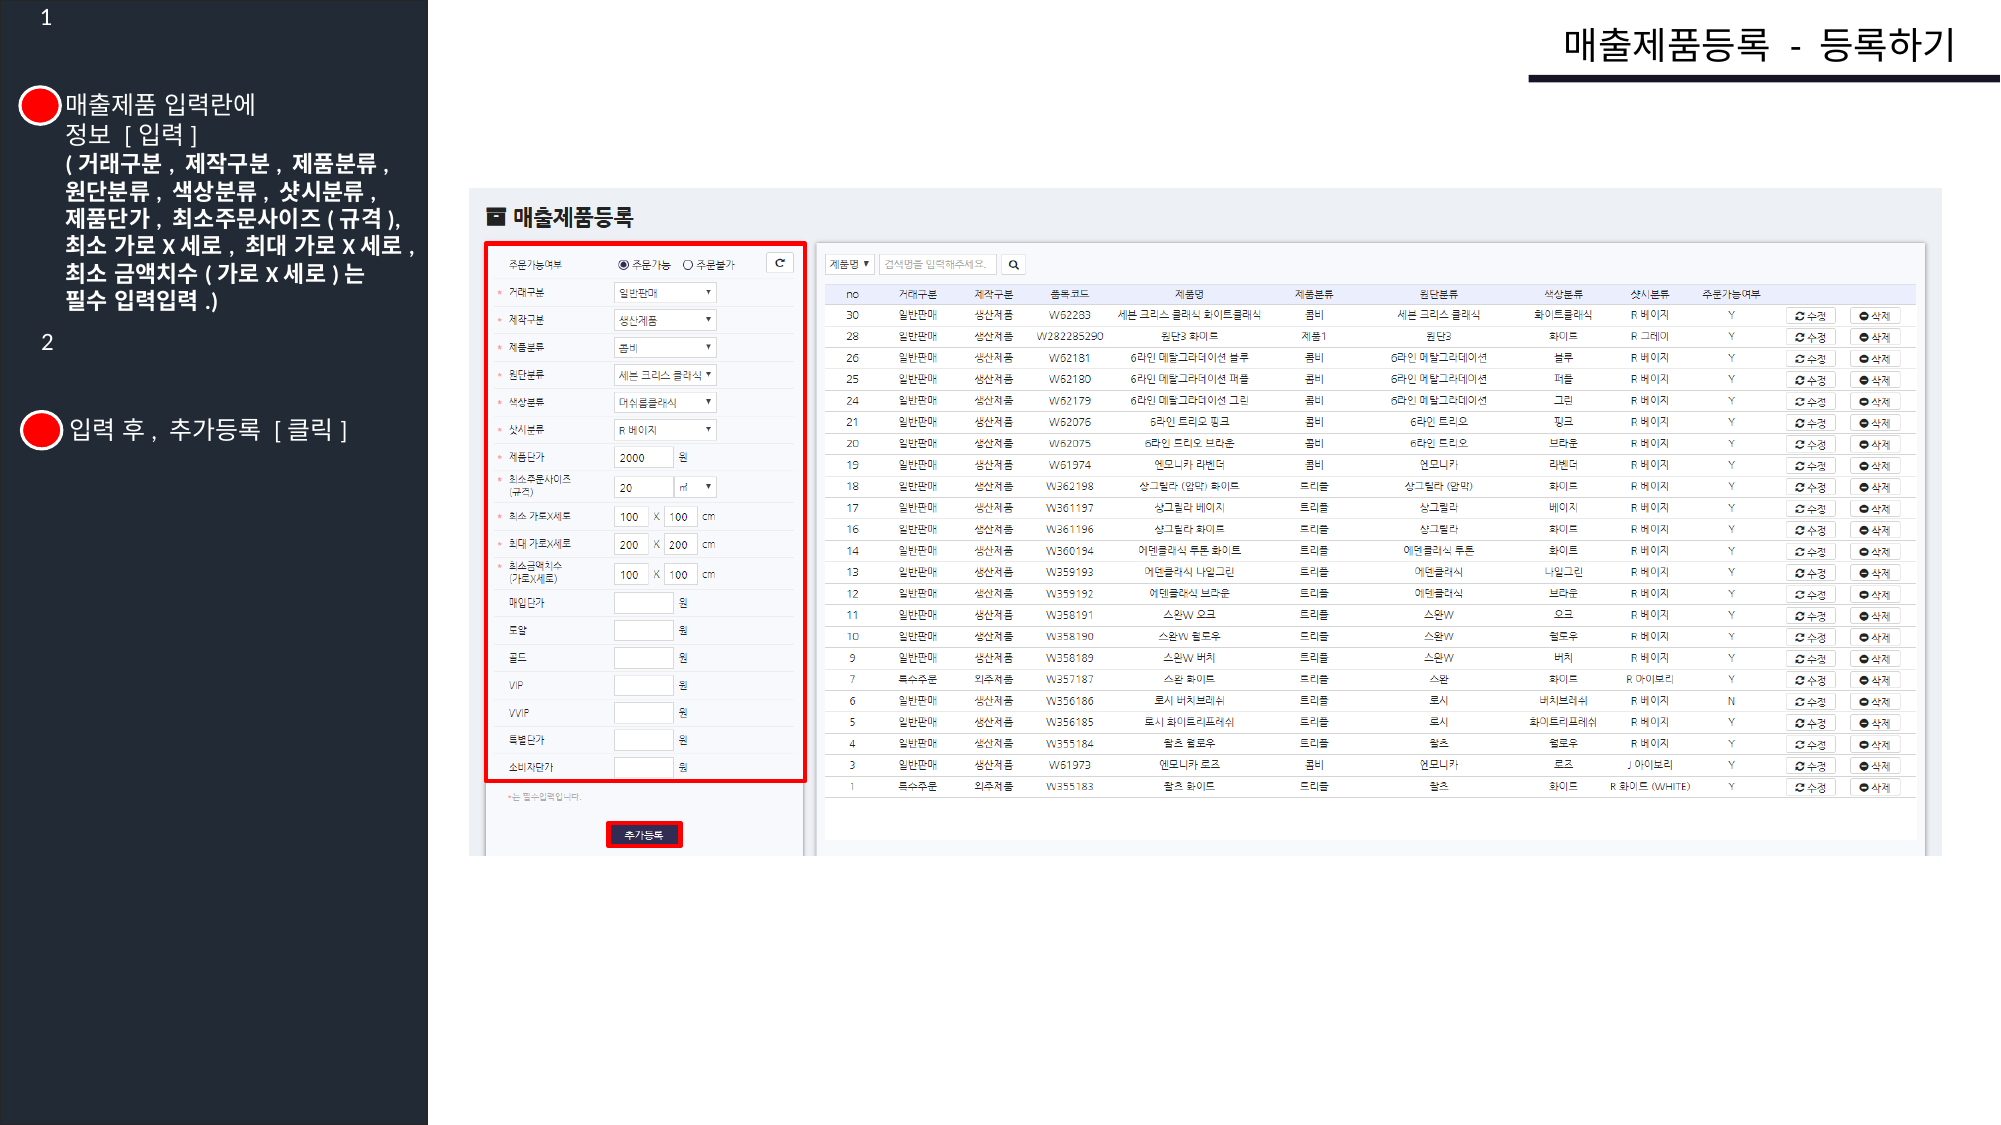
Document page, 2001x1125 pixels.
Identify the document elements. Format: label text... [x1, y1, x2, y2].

text_box [0, 0, 428, 1125]
picture [469, 188, 1942, 856]
text_box 매출제품 입력란에 정보 [입력] (거래구분, 제작구분, 제품분류, 원단분류, 색상분류, 샷시분류, 제품단가, 최소주문사이즈(규격), 최소 가로X세로, 최대 가로X세로, 최소 금액치수(가로X세로)는 필수 입력입력.) [50, 82, 430, 322]
text_box 1 [18, 85, 50, 126]
text_box [1528, 74, 2000, 83]
text_box 2 [20, 410, 54, 450]
text_box 매출제품등록 - 등록하기 [1520, 15, 2000, 75]
text_box 입력 후, 추가등록 [클릭] [54, 406, 363, 452]
